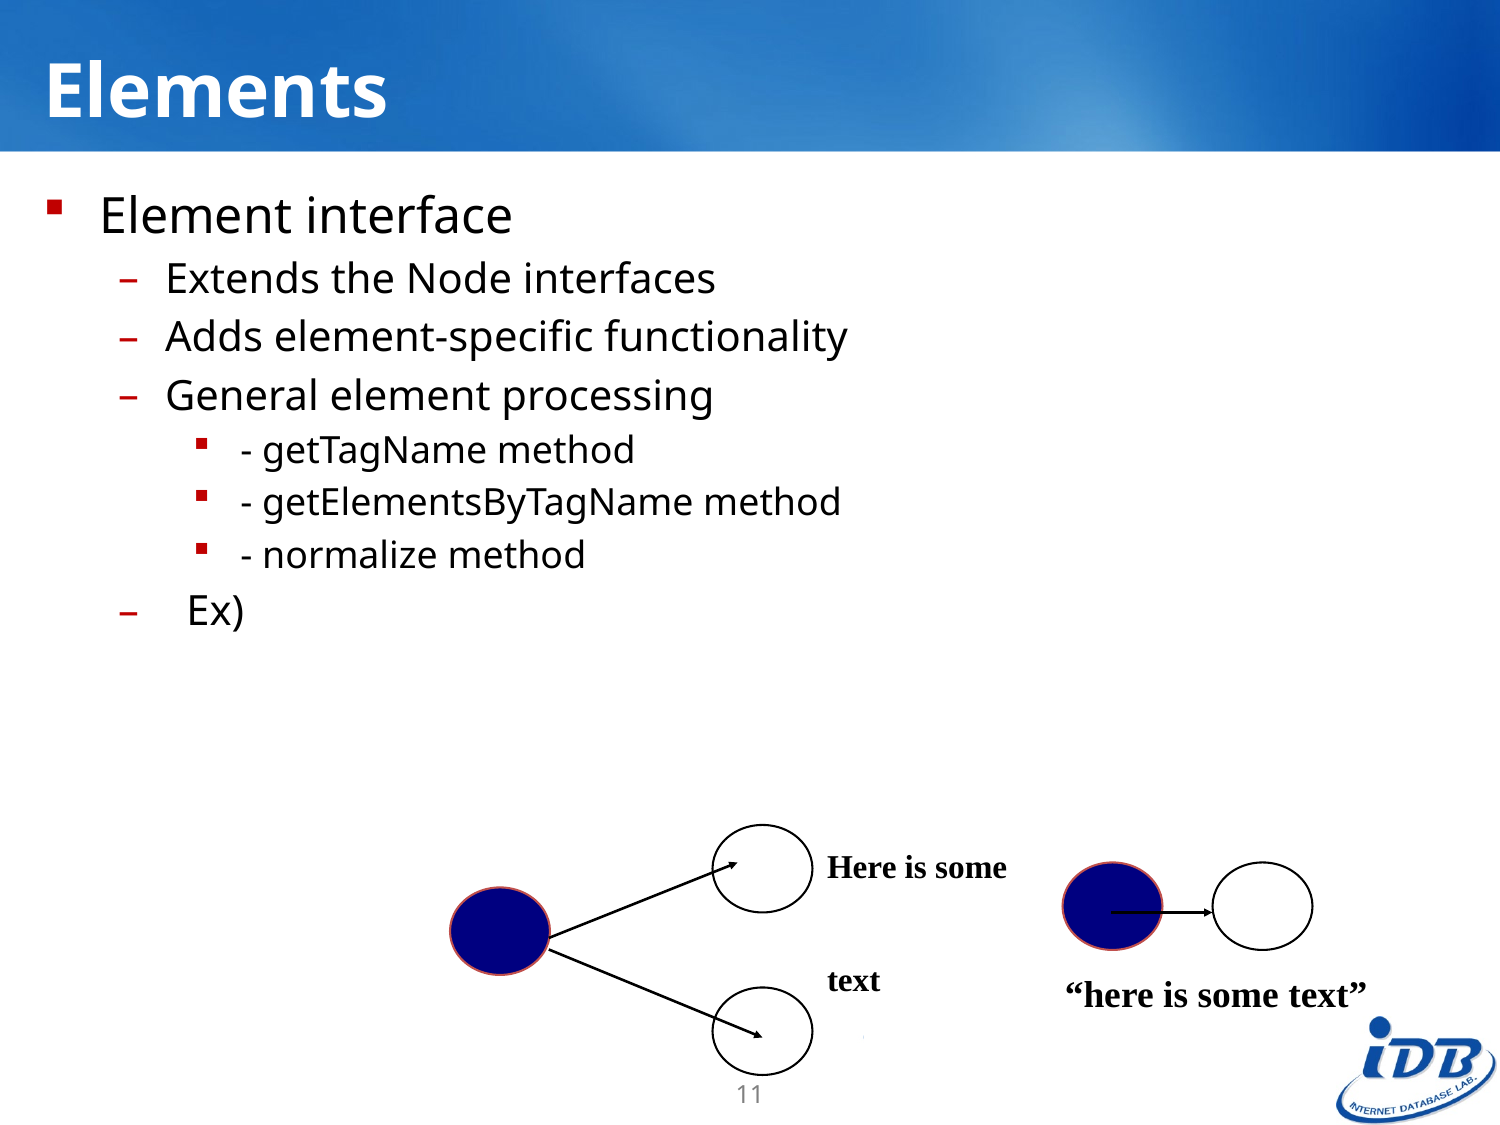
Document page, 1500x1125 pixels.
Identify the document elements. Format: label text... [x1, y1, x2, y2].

text_box [712, 987, 813, 1075]
picture [0, 0, 1500, 1125]
text_box [1062, 862, 1163, 950]
text_box [712, 824, 812, 913]
text_box [1212, 862, 1313, 950]
text_box [1112, 908, 1213, 917]
text_box [549, 861, 738, 938]
list Element interface Extends the Node interfaces Adds element-specific functionality General element processing - getTagName method - getElementsByTagName method - normalize method Ex) [28, 175, 1472, 1067]
text_box “here is some text” [1049, 962, 1425, 1023]
slide_number 11 [688, 1078, 812, 1114]
title Elements [28, 23, 1472, 153]
text_box Here is some text [812, 837, 1050, 1006]
text_box [450, 887, 550, 975]
